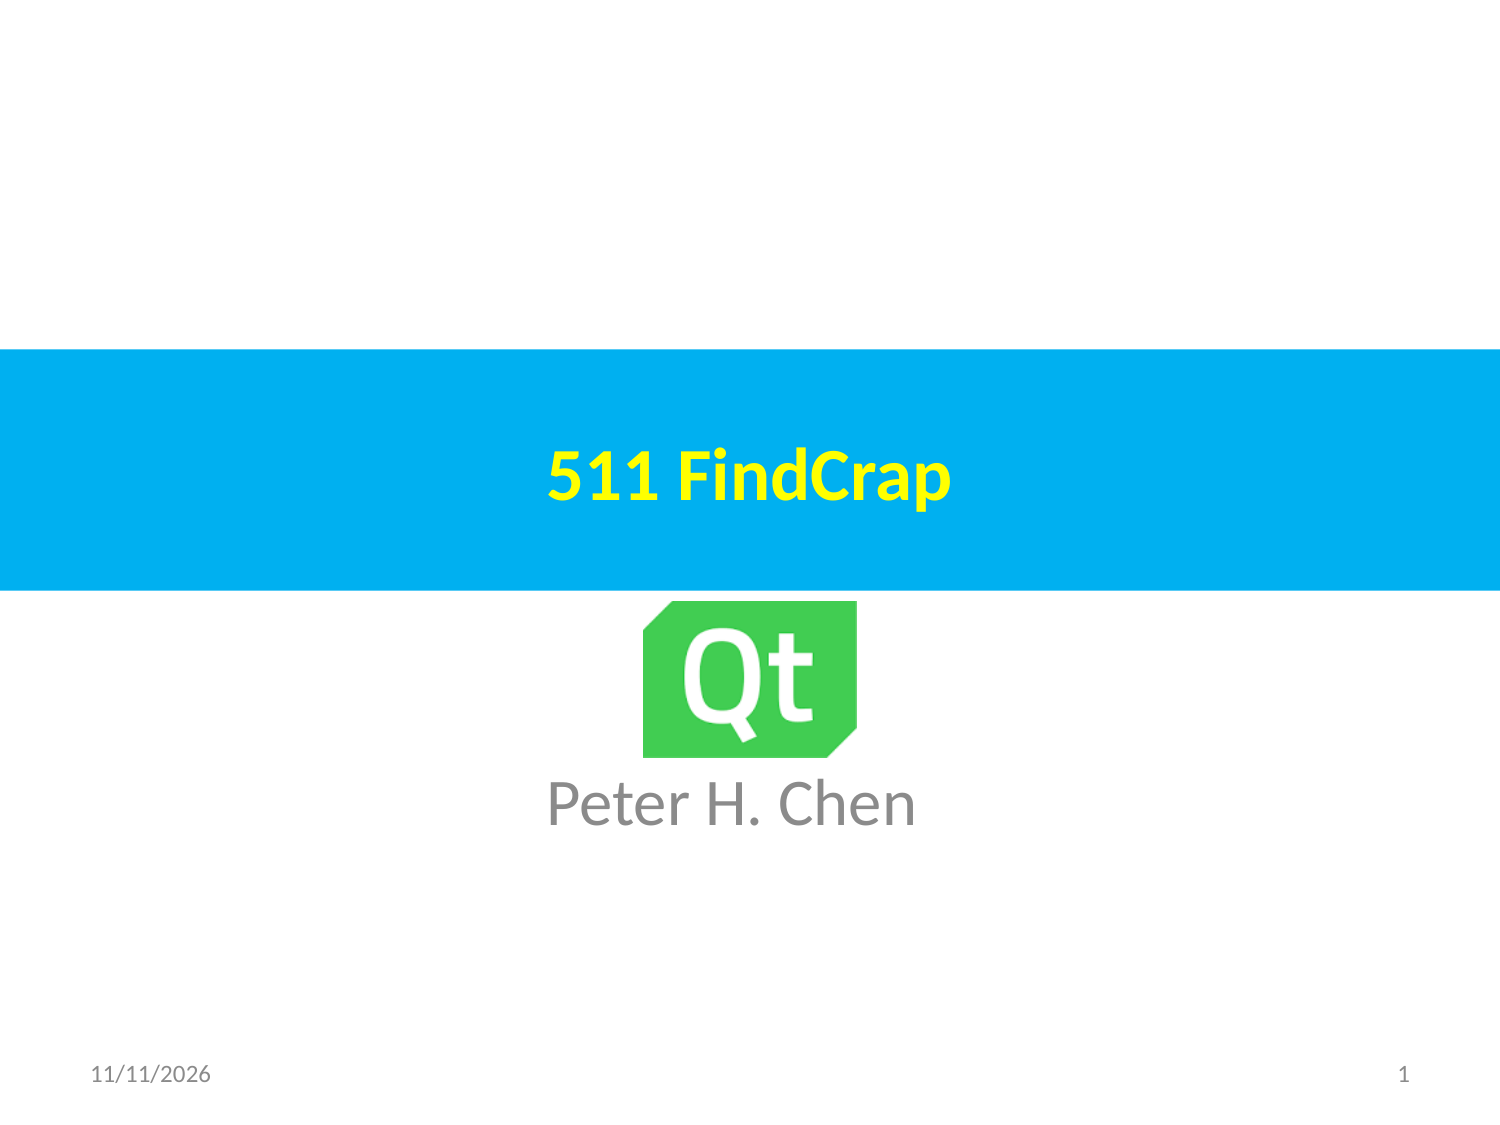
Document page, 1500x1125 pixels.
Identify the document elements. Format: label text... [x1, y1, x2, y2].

slide_number 1 [1074, 1042, 1425, 1103]
picture [643, 600, 857, 758]
title 511 FindCrap [0, 349, 1500, 591]
subtitle Peter H. Chen [206, 751, 1257, 866]
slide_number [75, 1042, 425, 1103]
